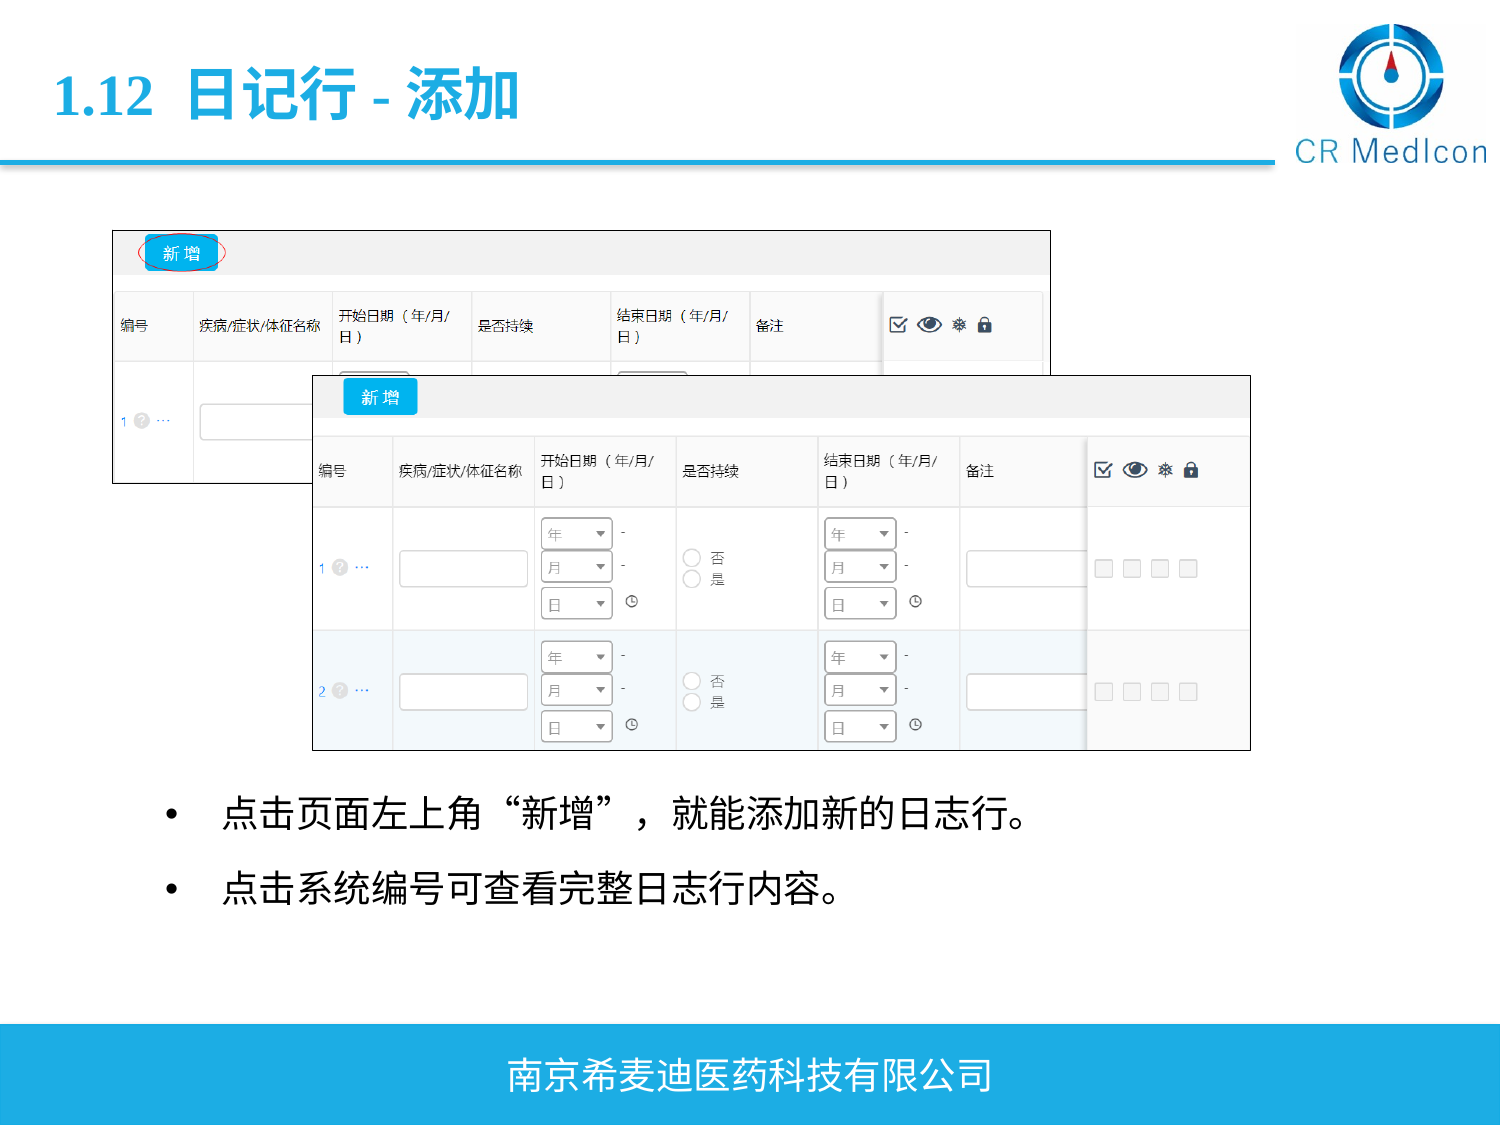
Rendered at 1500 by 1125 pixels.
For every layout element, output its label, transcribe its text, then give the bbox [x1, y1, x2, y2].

list 点击页面左上角“新增”，就能添加新的日志行。 点击系统编号可查看完整日志行内容。 [150, 760, 1288, 925]
picture [112, 229, 1251, 751]
picture [1296, 24, 1486, 163]
text_box 南京希麦迪医药科技有限公司 [0, 1024, 1500, 1125]
text_box 1.12 日记行-添加 [37, 50, 1388, 158]
